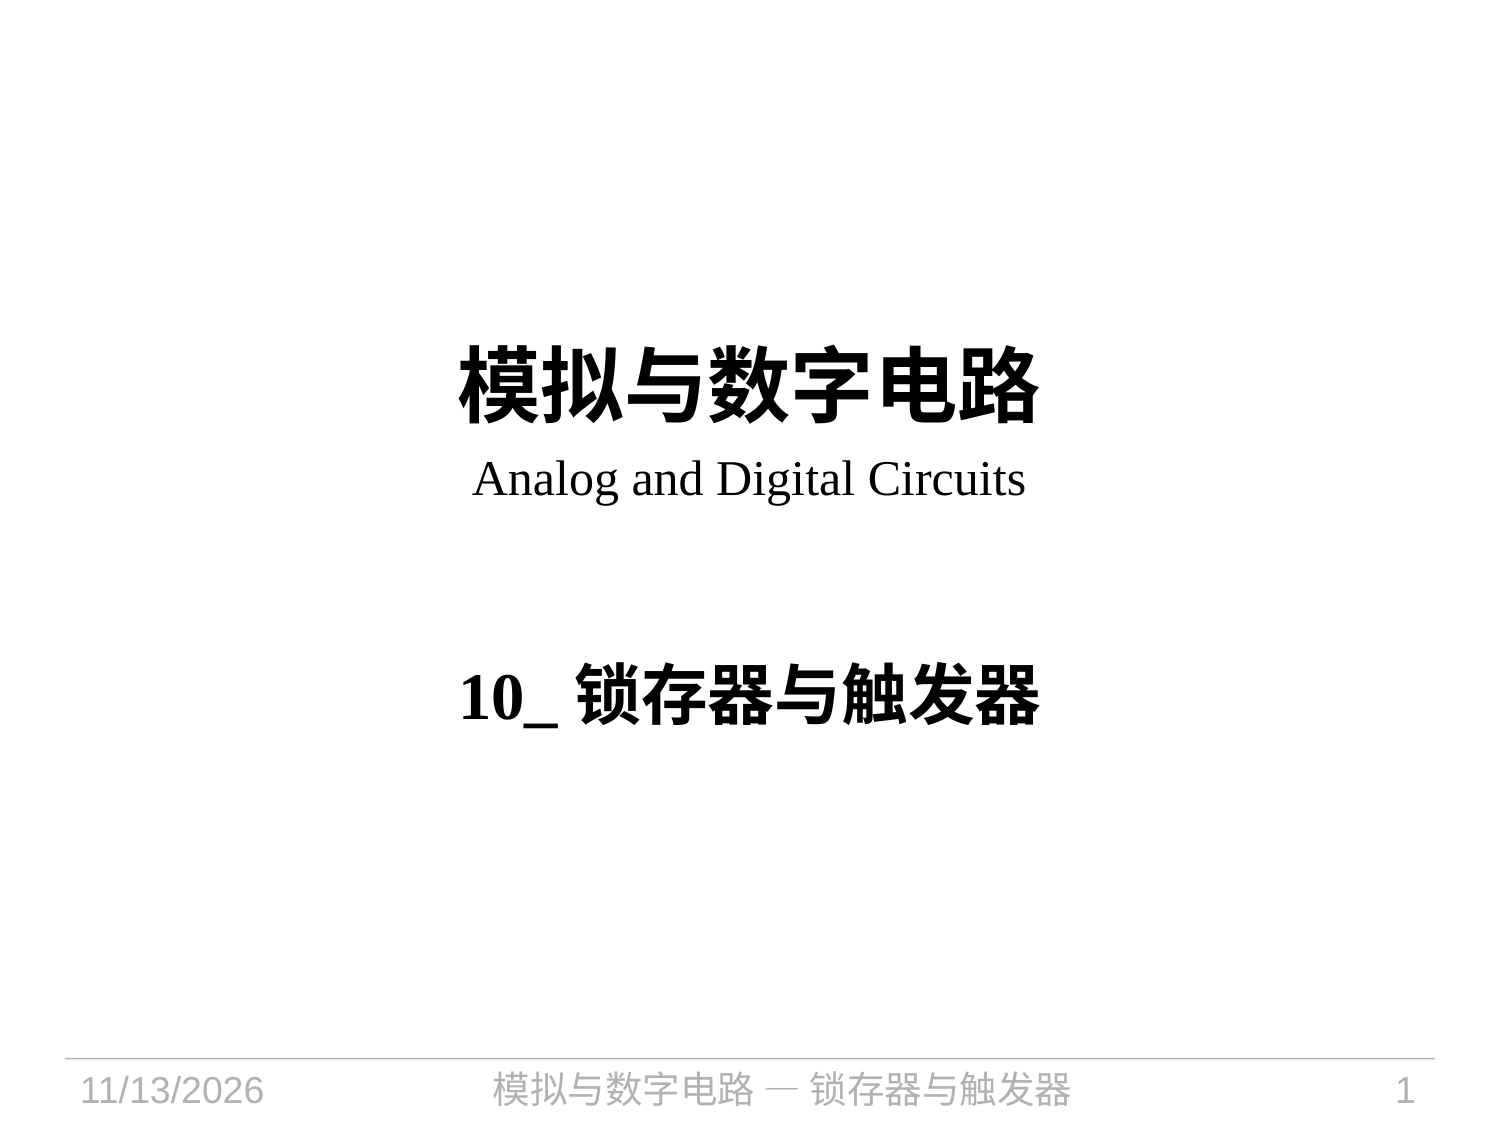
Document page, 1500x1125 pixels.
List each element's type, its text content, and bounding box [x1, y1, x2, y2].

slide_number 1 [1230, 1058, 1431, 1125]
title 模拟与数字电路 Analog and Digital Circuits [147, 267, 1351, 551]
footer 模拟与数字电路 — 锁存器与触发器 [359, 1058, 1205, 1125]
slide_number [64, 1058, 348, 1125]
text_box 10_锁存器与触发器 [141, 645, 1359, 740]
